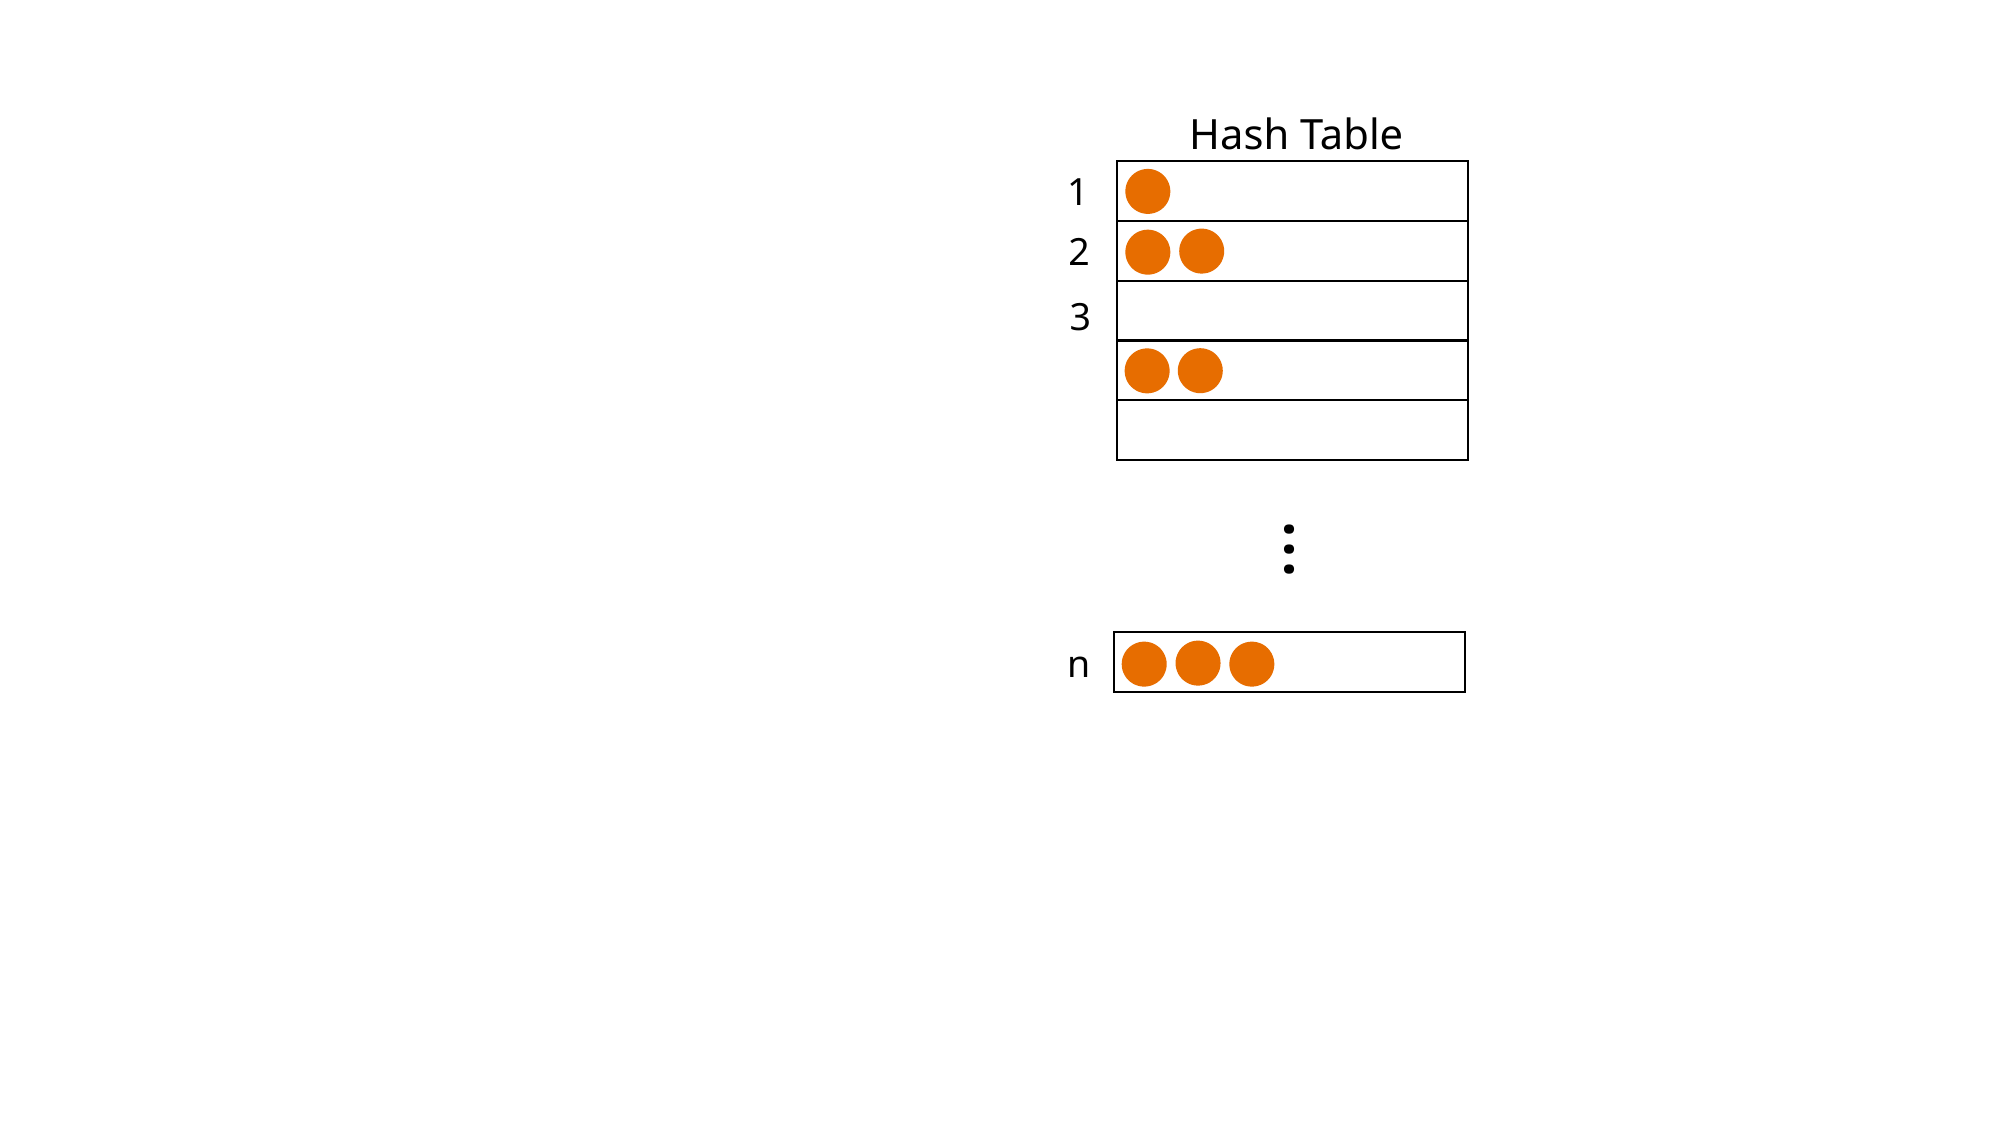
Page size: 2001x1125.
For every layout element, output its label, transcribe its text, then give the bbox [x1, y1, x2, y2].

text_box [1116, 280, 1469, 339]
text_box [1124, 167, 1172, 215]
text_box [1123, 347, 1171, 395]
text_box [1176, 347, 1224, 395]
text_box [1116, 220, 1469, 280]
text_box [1116, 399, 1469, 461]
text_box [1174, 639, 1222, 687]
text_box 3 [1054, 285, 1117, 391]
text_box Hash Table [1174, 100, 1435, 166]
text_box n [1052, 632, 1114, 738]
text_box [1120, 640, 1168, 688]
text_box 2 [1053, 220, 1116, 326]
text_box [1228, 640, 1276, 688]
text_box [1113, 631, 1466, 693]
text_box ... [1218, 505, 1369, 612]
text_box [1124, 228, 1172, 276]
text_box [1116, 160, 1469, 220]
text_box [1116, 339, 1469, 399]
text_box [1178, 227, 1226, 275]
text_box 1 [1052, 160, 1114, 266]
